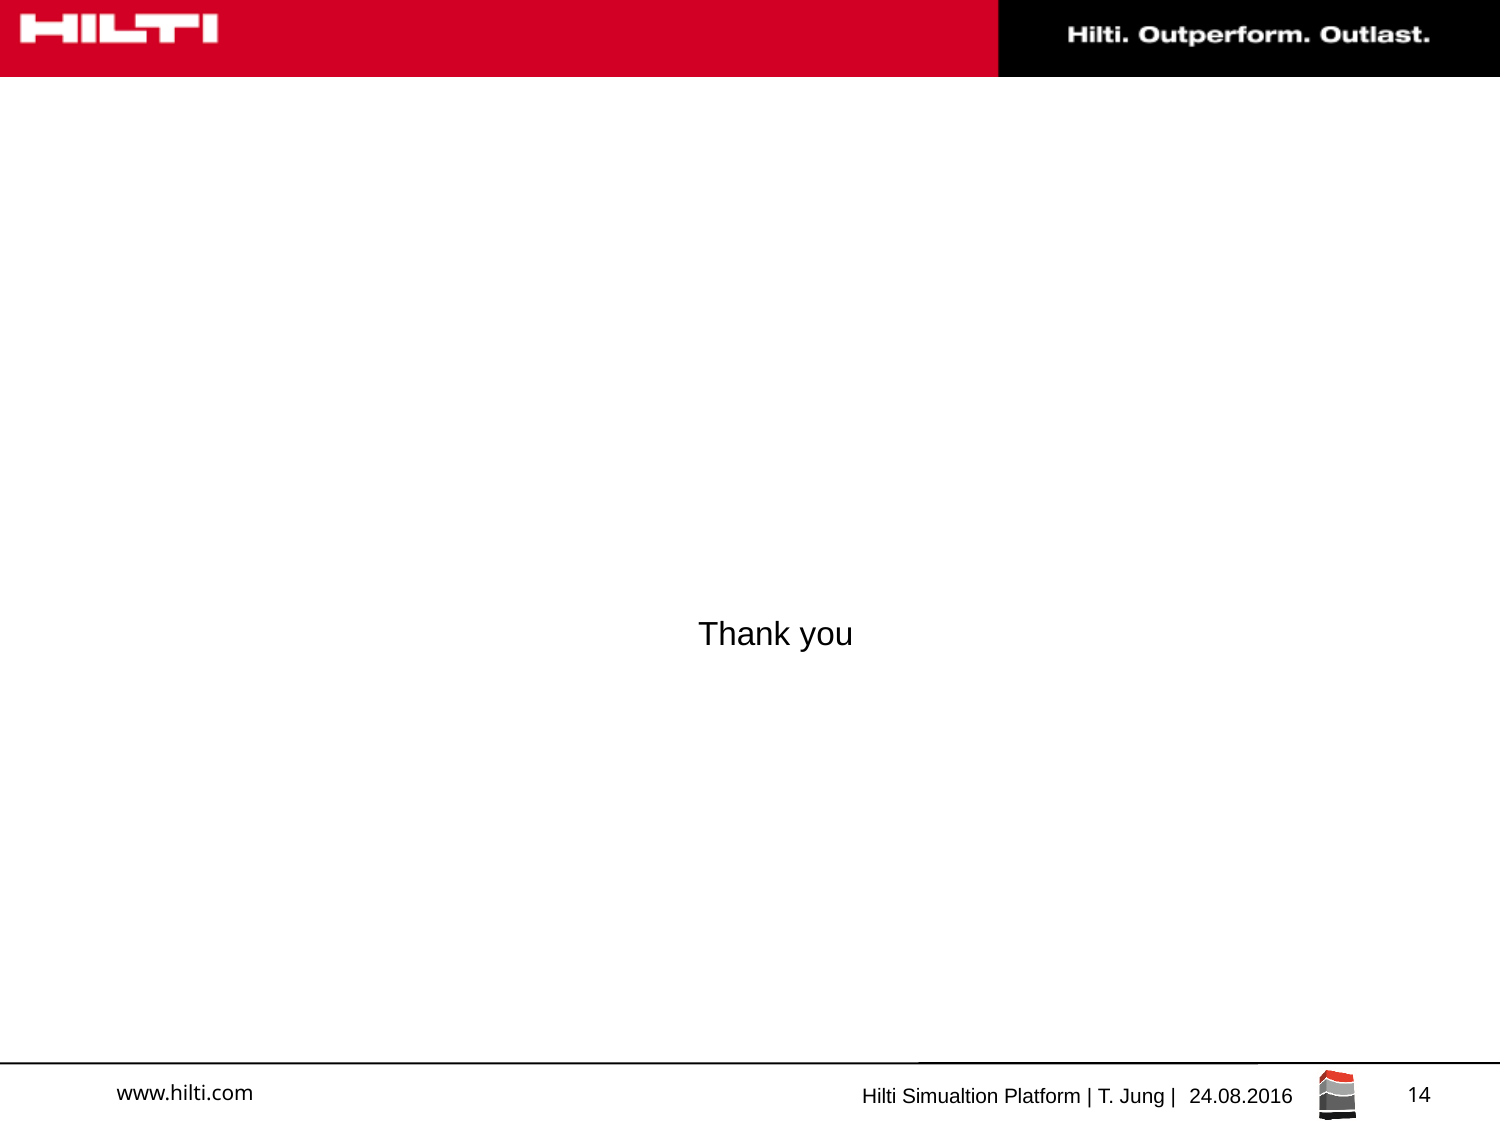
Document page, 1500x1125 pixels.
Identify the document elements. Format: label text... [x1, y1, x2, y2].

list Thank you [98, 253, 1433, 1007]
picture [0, 0, 1500, 77]
slide_number 14 [1379, 1074, 1459, 1115]
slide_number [1188, 1082, 1293, 1108]
footer Hilti Simualtion Platform | T. Jung | [755, 1082, 1176, 1108]
picture [1317, 1068, 1357, 1121]
